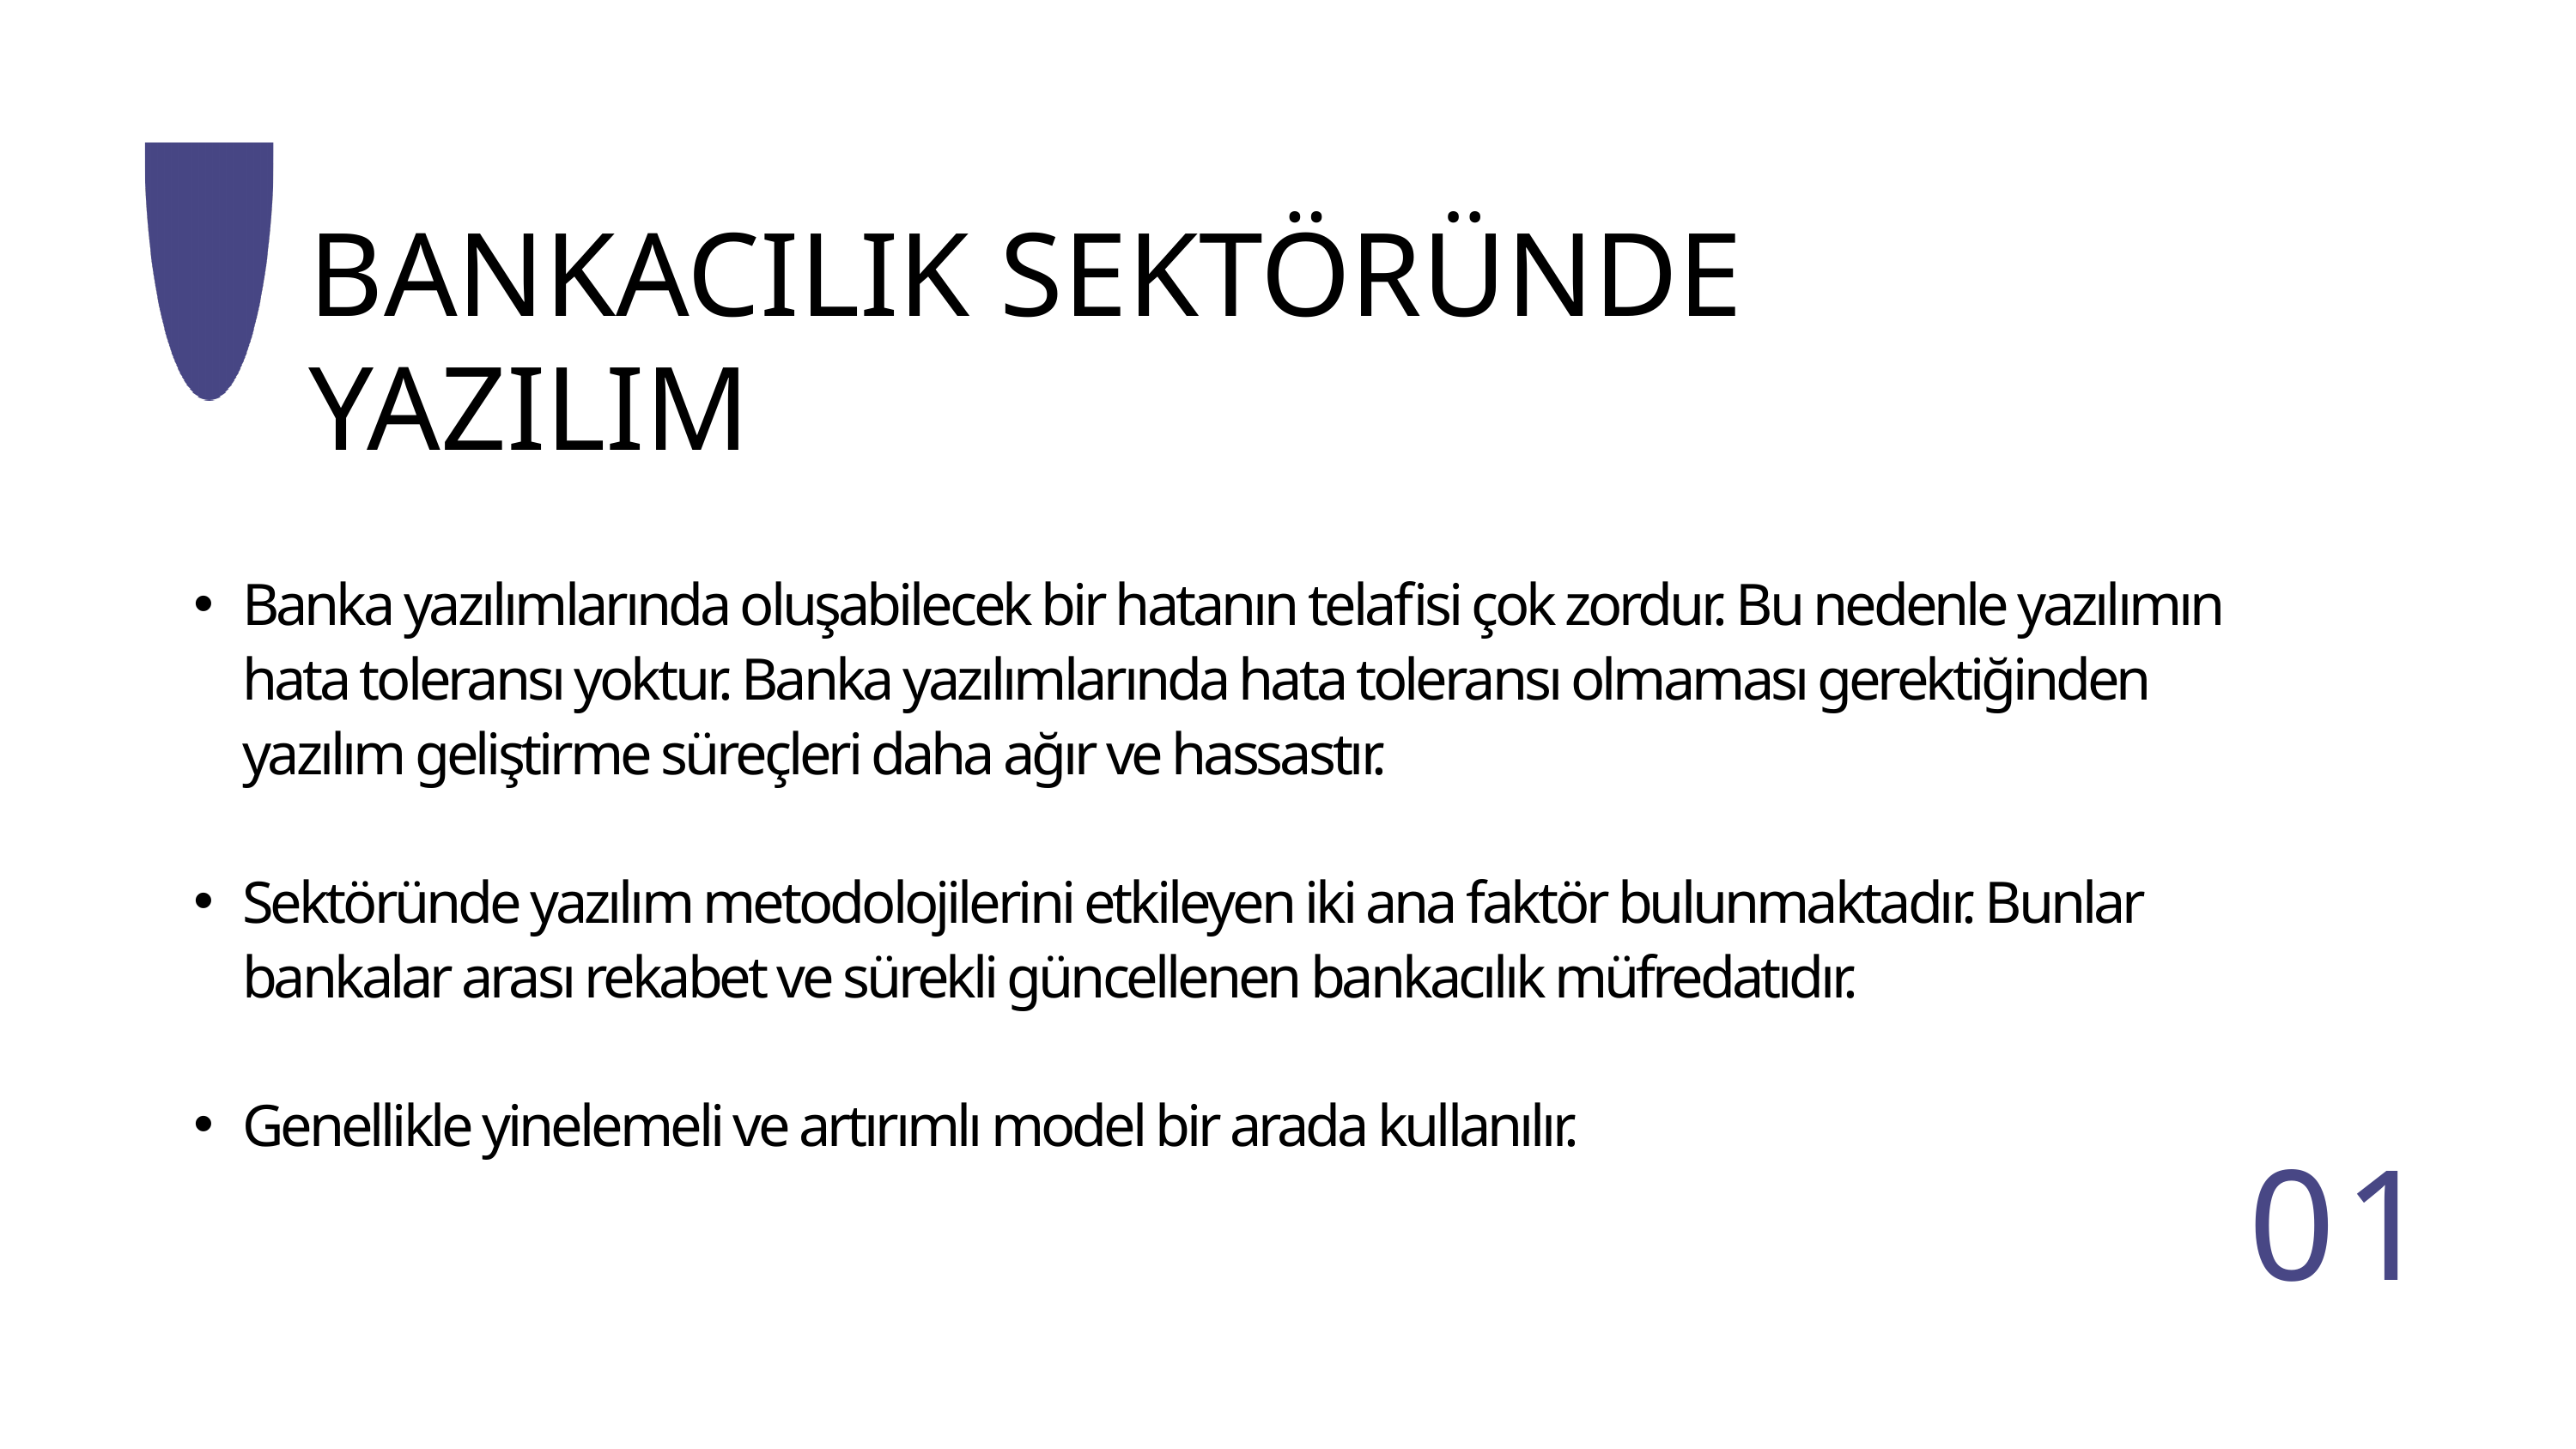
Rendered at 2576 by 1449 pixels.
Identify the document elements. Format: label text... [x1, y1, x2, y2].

text_box BANKACILIK SEKTÖRÜNDE YAZILIM [308, 205, 2075, 473]
text_box [144, 142, 274, 401]
text_box 01 [2075, 1096, 2432, 1311]
text_box Banka yazılımlarında oluşabilecek bir hatanın telafisi çok zordur. Bu nedenle yazılımın hata toleransı yoktur. Banka yazılımlarında hata toleransı olmaması gerektiğinden yazılım geliştirme süreçleri daha ağır ve hassastır. Sektöründe yazılım metodolojilerini etkileyen iki ana faktör bulunmaktadır. Bunlar bankalar arası rekabet ve sürekli güncellenen bankacılık müfredatıdır. Genellikle yinelemeli ve artırımlı model bir arada kullanılır. [144, 562, 2253, 1158]
